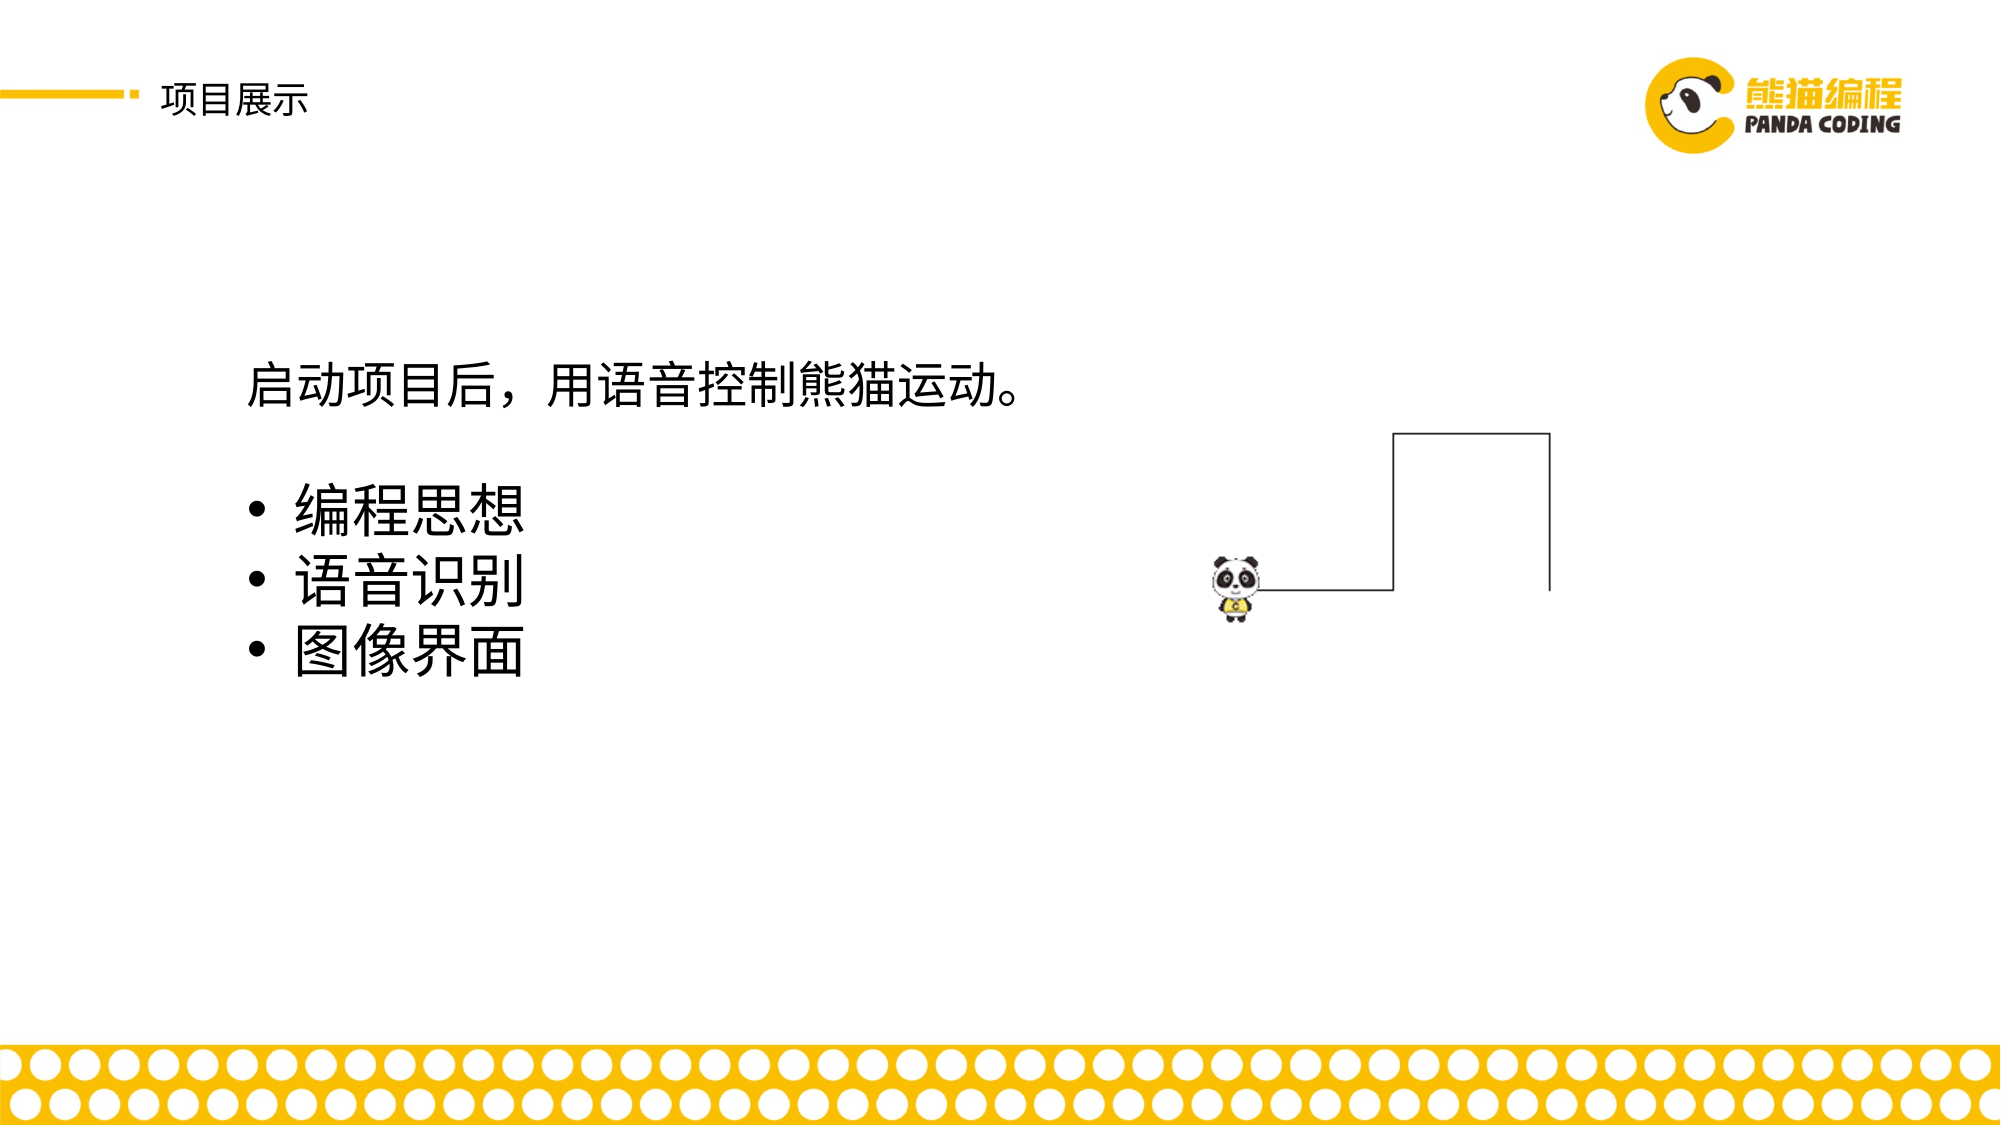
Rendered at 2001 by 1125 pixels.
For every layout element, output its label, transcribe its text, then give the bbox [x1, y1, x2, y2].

picture [0, 0, 2001, 1125]
text_box 启动项目后，用语音控制熊猫运动。 编程思想 语音识别 图像界面 [232, 346, 1108, 692]
text_box 项目展示 [145, 68, 342, 129]
